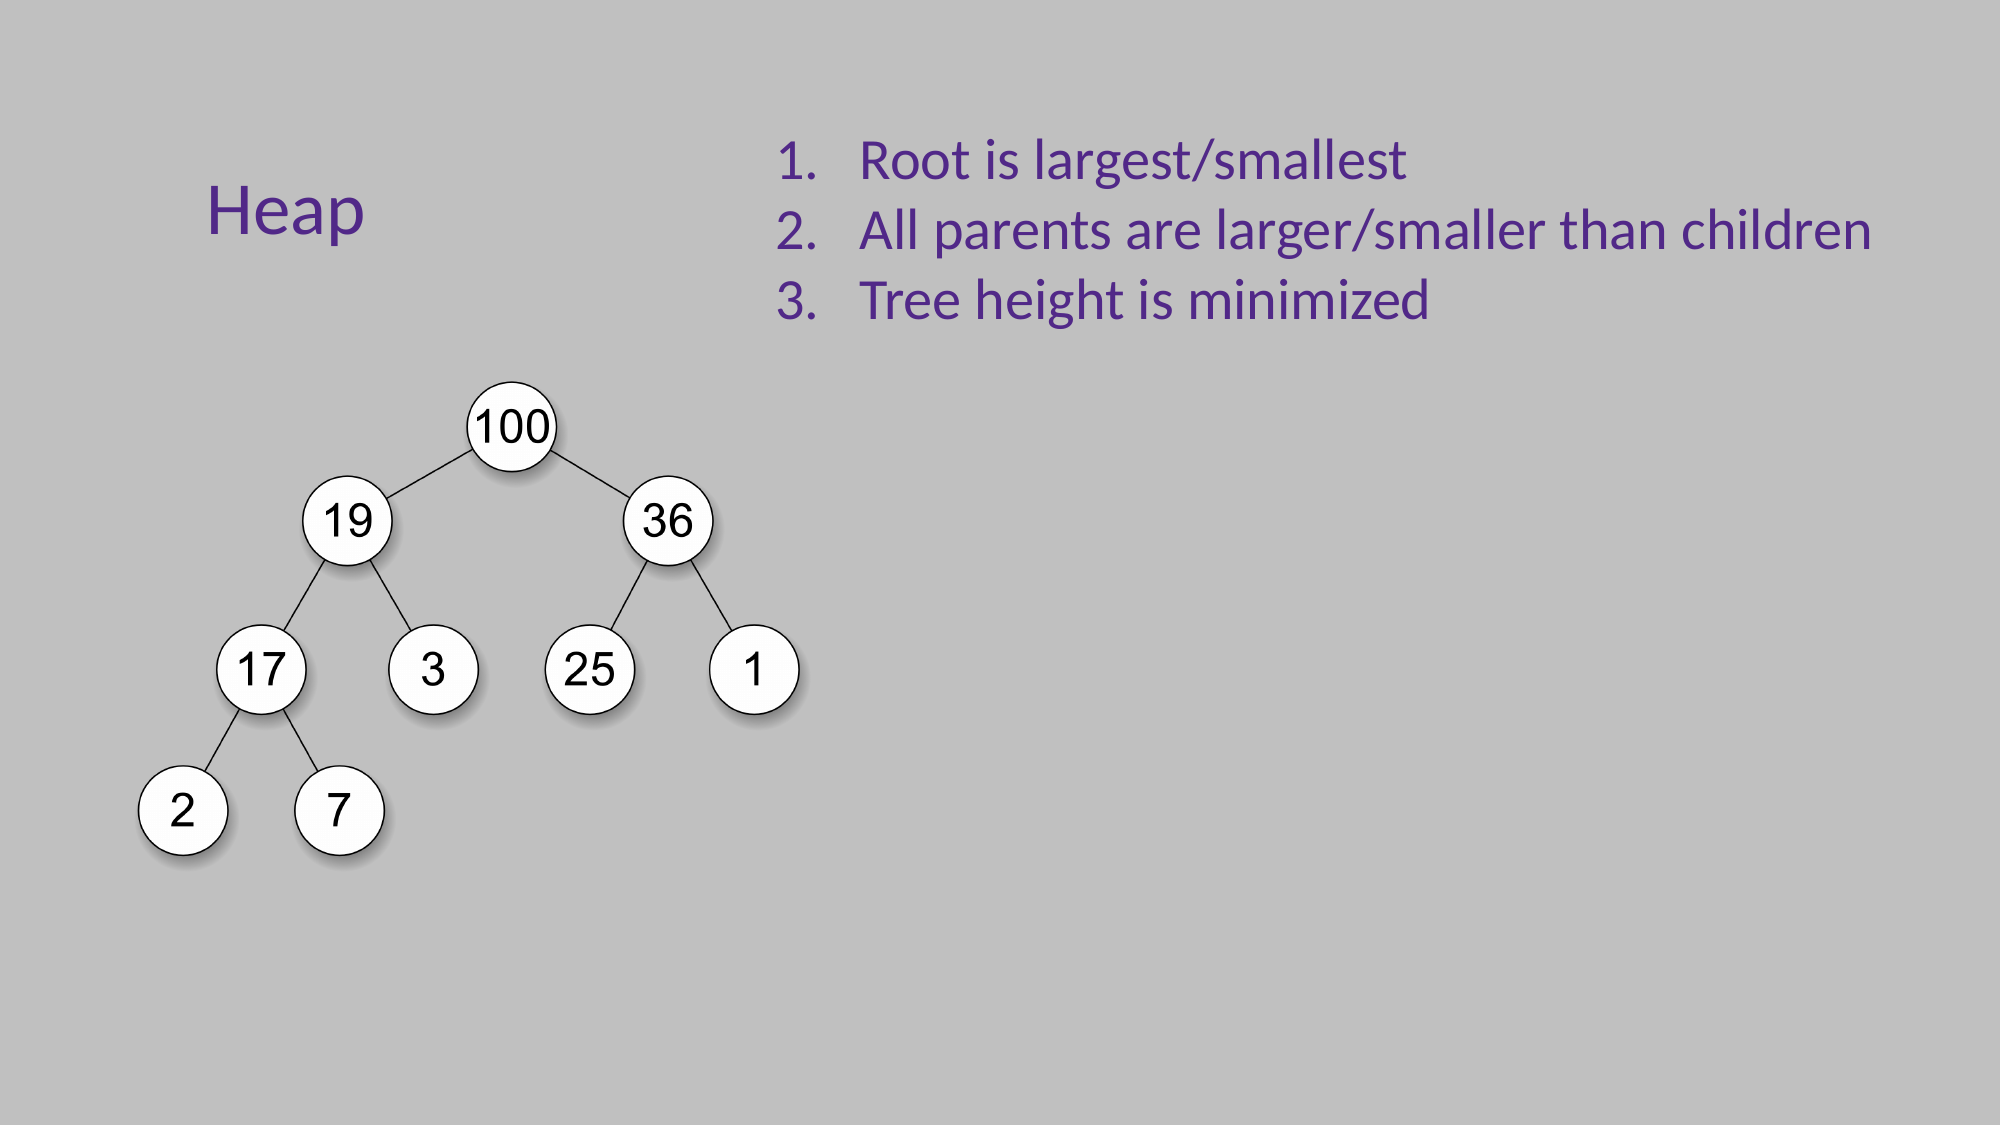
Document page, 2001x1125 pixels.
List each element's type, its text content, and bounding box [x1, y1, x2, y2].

picture [96, 332, 880, 913]
text_box Heap [192, 152, 382, 257]
text_box Root is largest/smallest All parents are larger/smaller than children Tree height is minimized [760, 113, 1889, 339]
